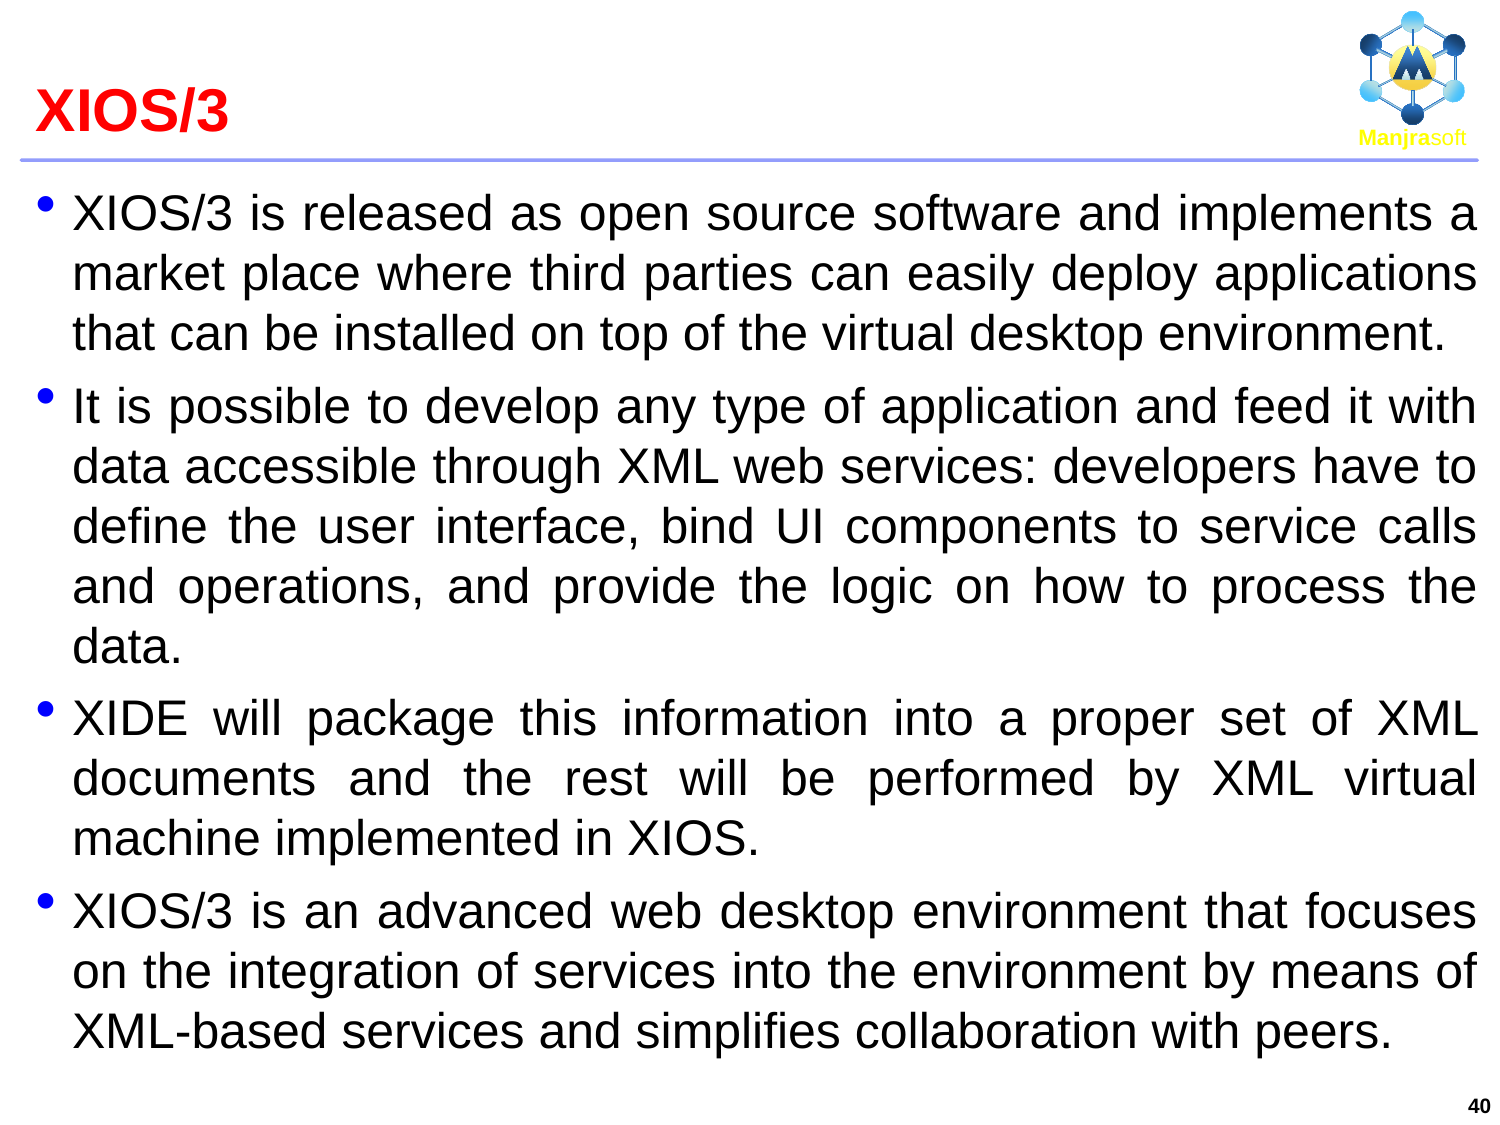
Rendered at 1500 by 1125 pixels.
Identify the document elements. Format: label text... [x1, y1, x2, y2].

list XIOS/3 is released as open source software and implements a market place where third parties can easily deploy applications that can be installed on top of the virtual desktop environment. It is possible to develop any type of application and feed it with data accessible through XML web services: developers have to define the user interface, bind UI components to service calls and operations, and provide the logic on how to process the data. XIDE will package this information into a proper set of XML documents and the rest will be performed by XML virtual machine implemented in XIOS. XIOS/3 is an advanced web desktop environment that focuses on the integration of services into the environment by means of XML-based services and simplifies collaboration with peers. [26, 176, 1479, 1092]
title XIOS/3 [26, 0, 1479, 145]
slide_number 40 [1364, 1093, 1500, 1120]
